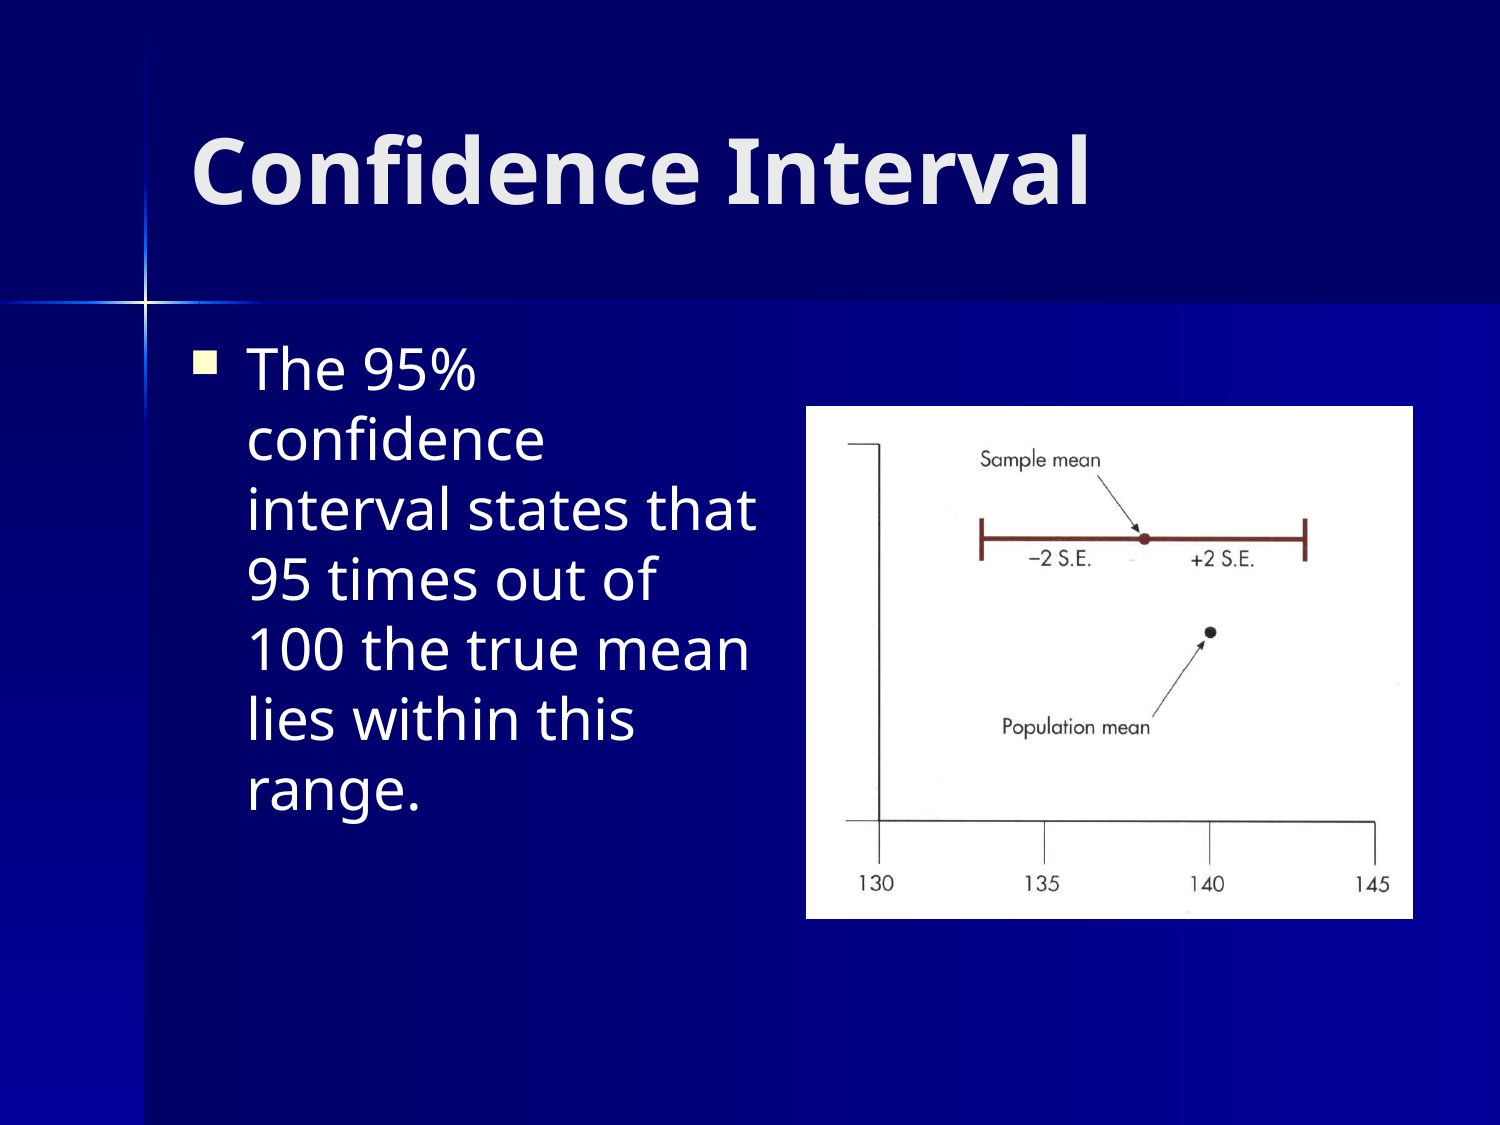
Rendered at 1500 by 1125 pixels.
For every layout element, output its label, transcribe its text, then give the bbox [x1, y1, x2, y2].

title Confidence Interval [174, 50, 1413, 285]
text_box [806, 406, 1413, 919]
list The 95% confidence interval states that 95 times out of 100 the true mean lies within this range. [174, 324, 782, 1000]
